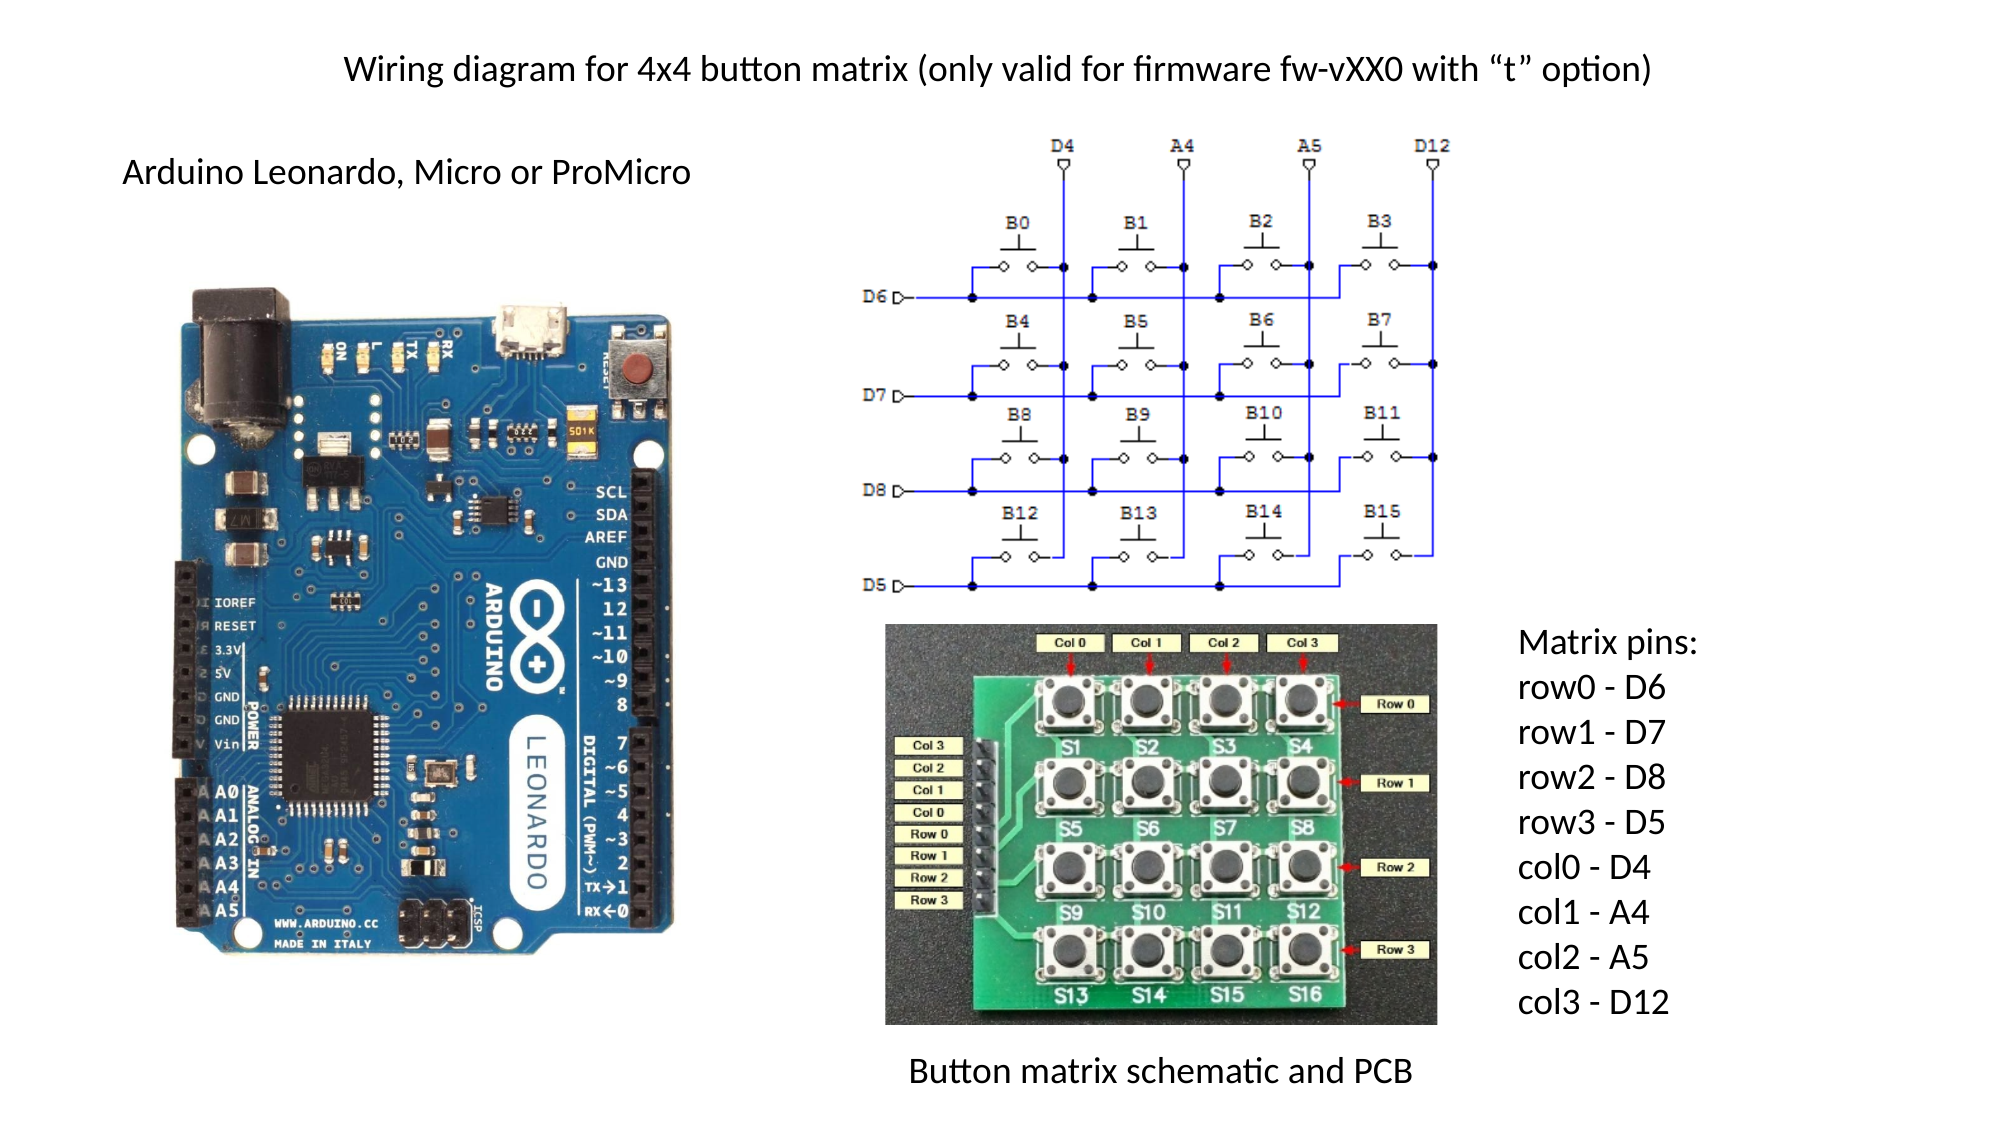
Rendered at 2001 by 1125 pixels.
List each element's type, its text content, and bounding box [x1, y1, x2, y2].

picture [885, 624, 1438, 1025]
picture [850, 120, 1461, 602]
text_box Arduino Leonardo, Micro or ProMicro [107, 139, 707, 200]
text_box Wiring diagram for 4x4 button matrix (only valid for firmware fw-vXX0 with “t” option) [0, 36, 1998, 97]
picture [35, 263, 789, 1014]
text_box Matrix pins: row0 - D6 row1 - D7 row2 - D8 row3 - D5 col0 - D4 col1 - A4 col2 - A5 col3 - D12 [1503, 609, 1714, 1075]
text_box Button matrix schematic and PCB [893, 1039, 1430, 1099]
